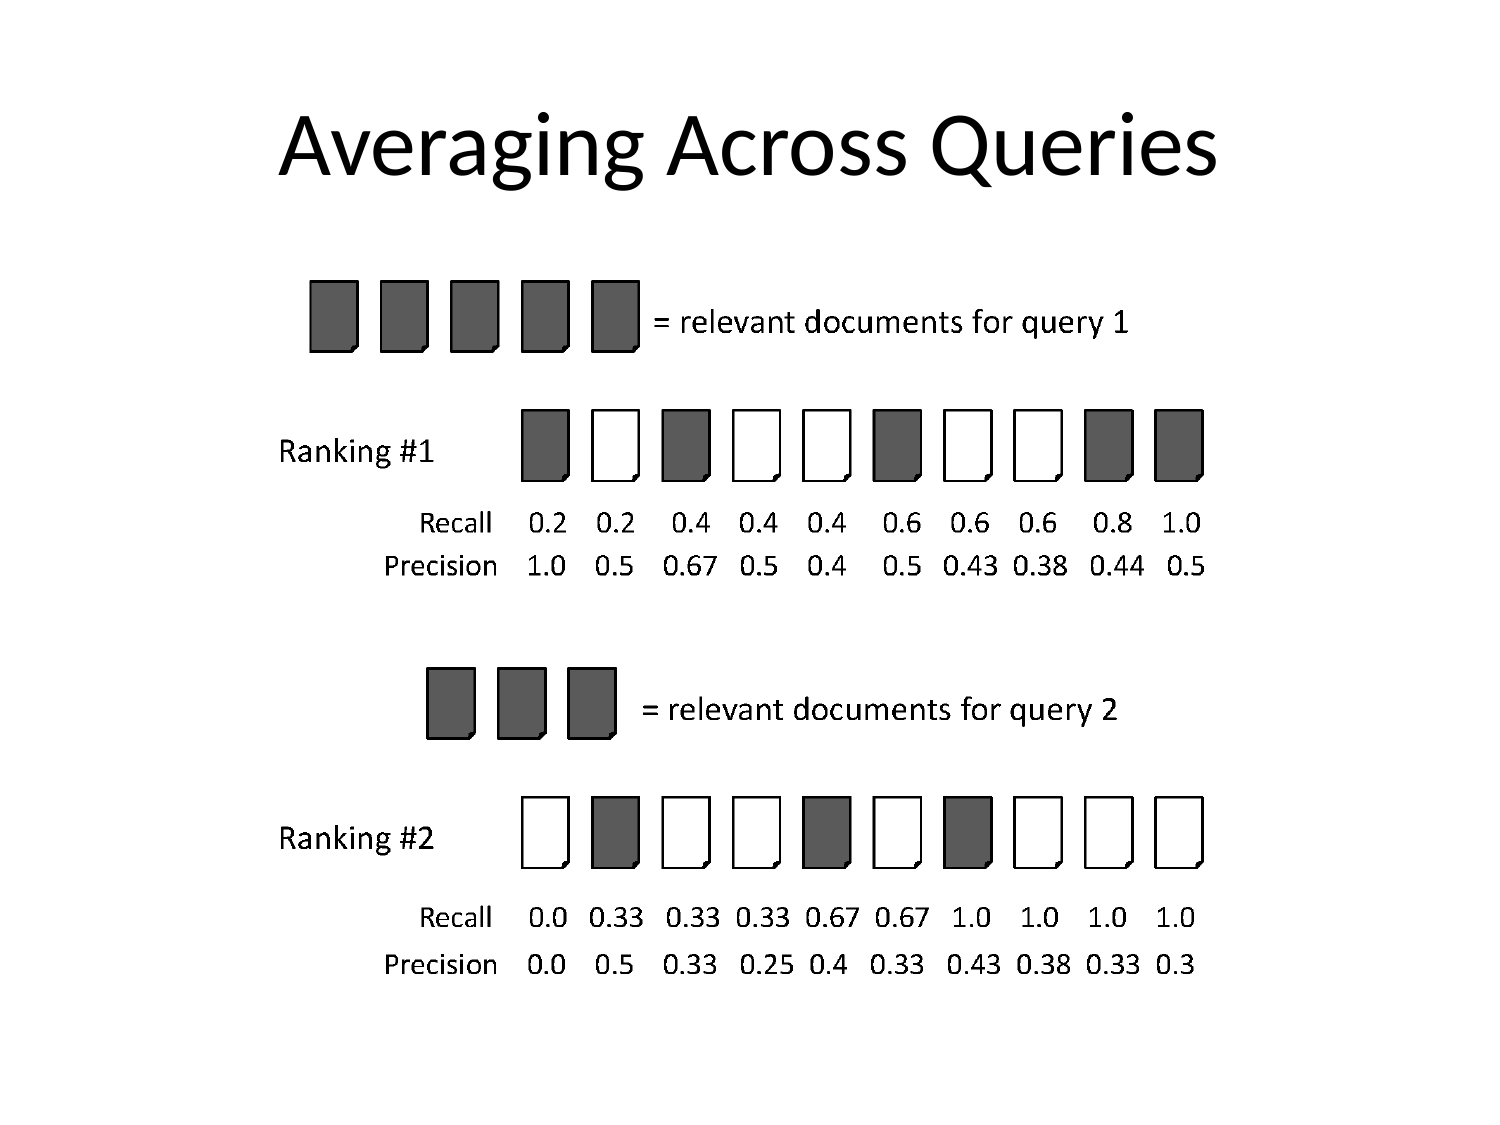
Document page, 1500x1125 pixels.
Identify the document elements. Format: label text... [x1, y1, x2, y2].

picture [262, 262, 1222, 1001]
title Averaging Across Queries [75, 45, 1425, 233]
